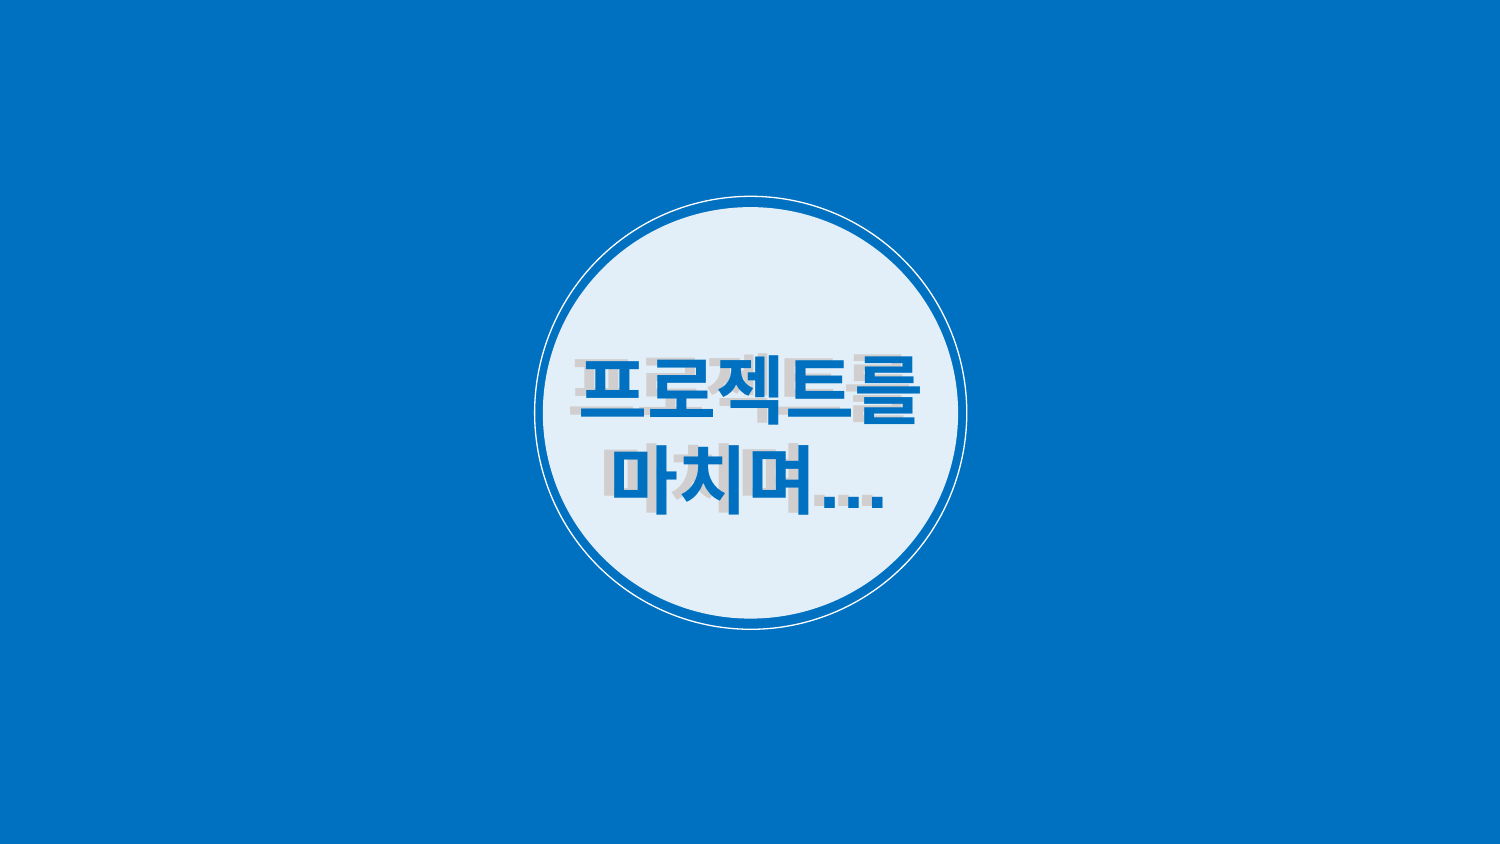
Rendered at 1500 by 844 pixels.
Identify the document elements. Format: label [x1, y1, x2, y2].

text_box [548, 195, 953, 334]
text_box [558, 207, 943, 334]
text_box [478, 335, 1013, 531]
text_box [574, 539, 928, 630]
text_box [586, 539, 915, 619]
